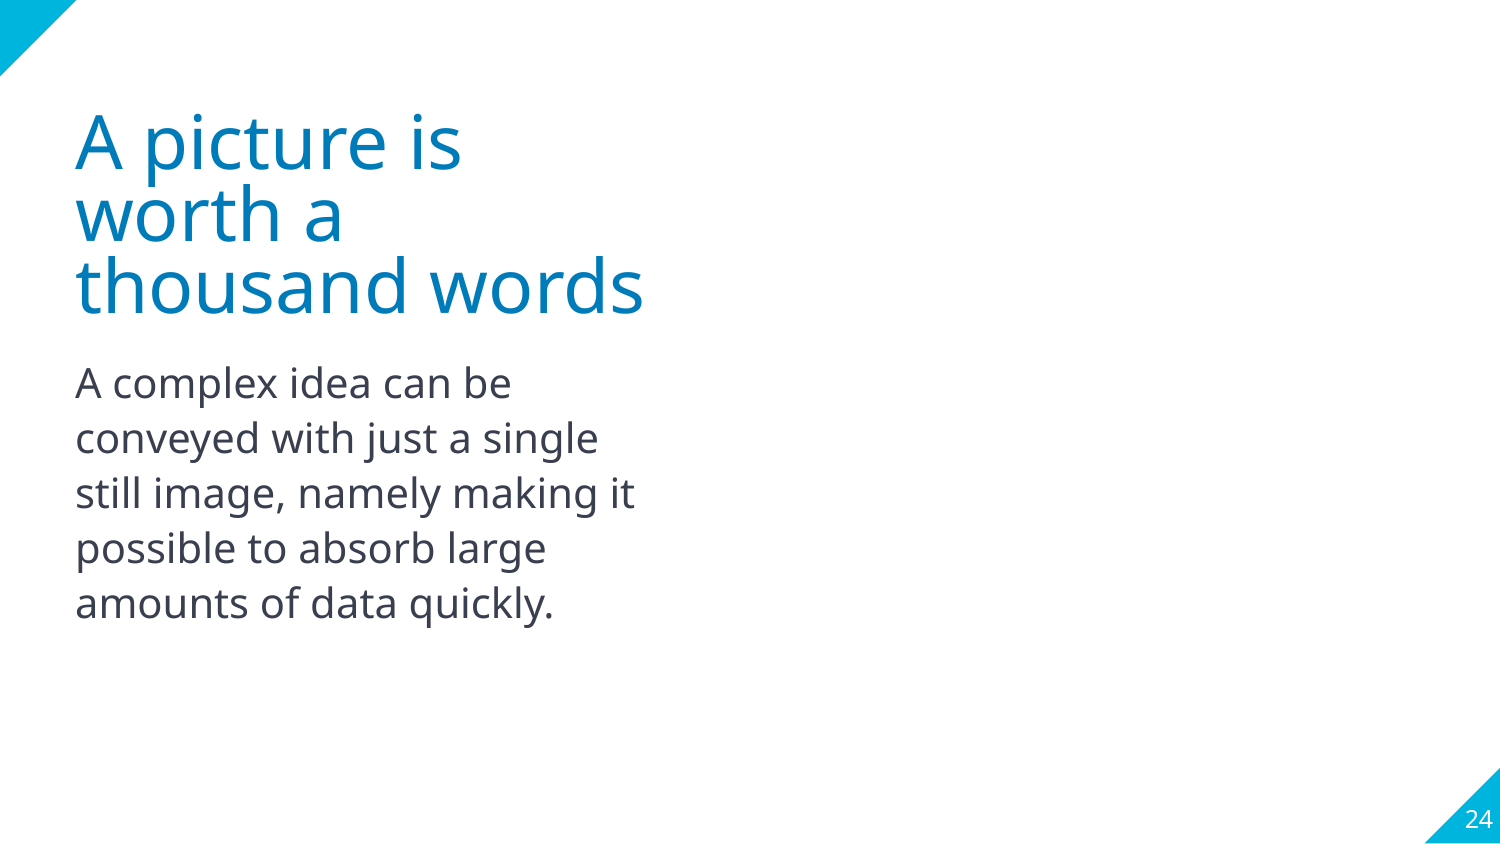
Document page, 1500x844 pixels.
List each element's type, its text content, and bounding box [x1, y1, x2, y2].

text_box A picture is worth a thousand words [74, 111, 677, 290]
text_box A complex idea can be conveyed with just a single still image, namely making it possible to absorb large amounts of data quickly. [74, 352, 677, 786]
text_box <number> [1418, 760, 1494, 838]
